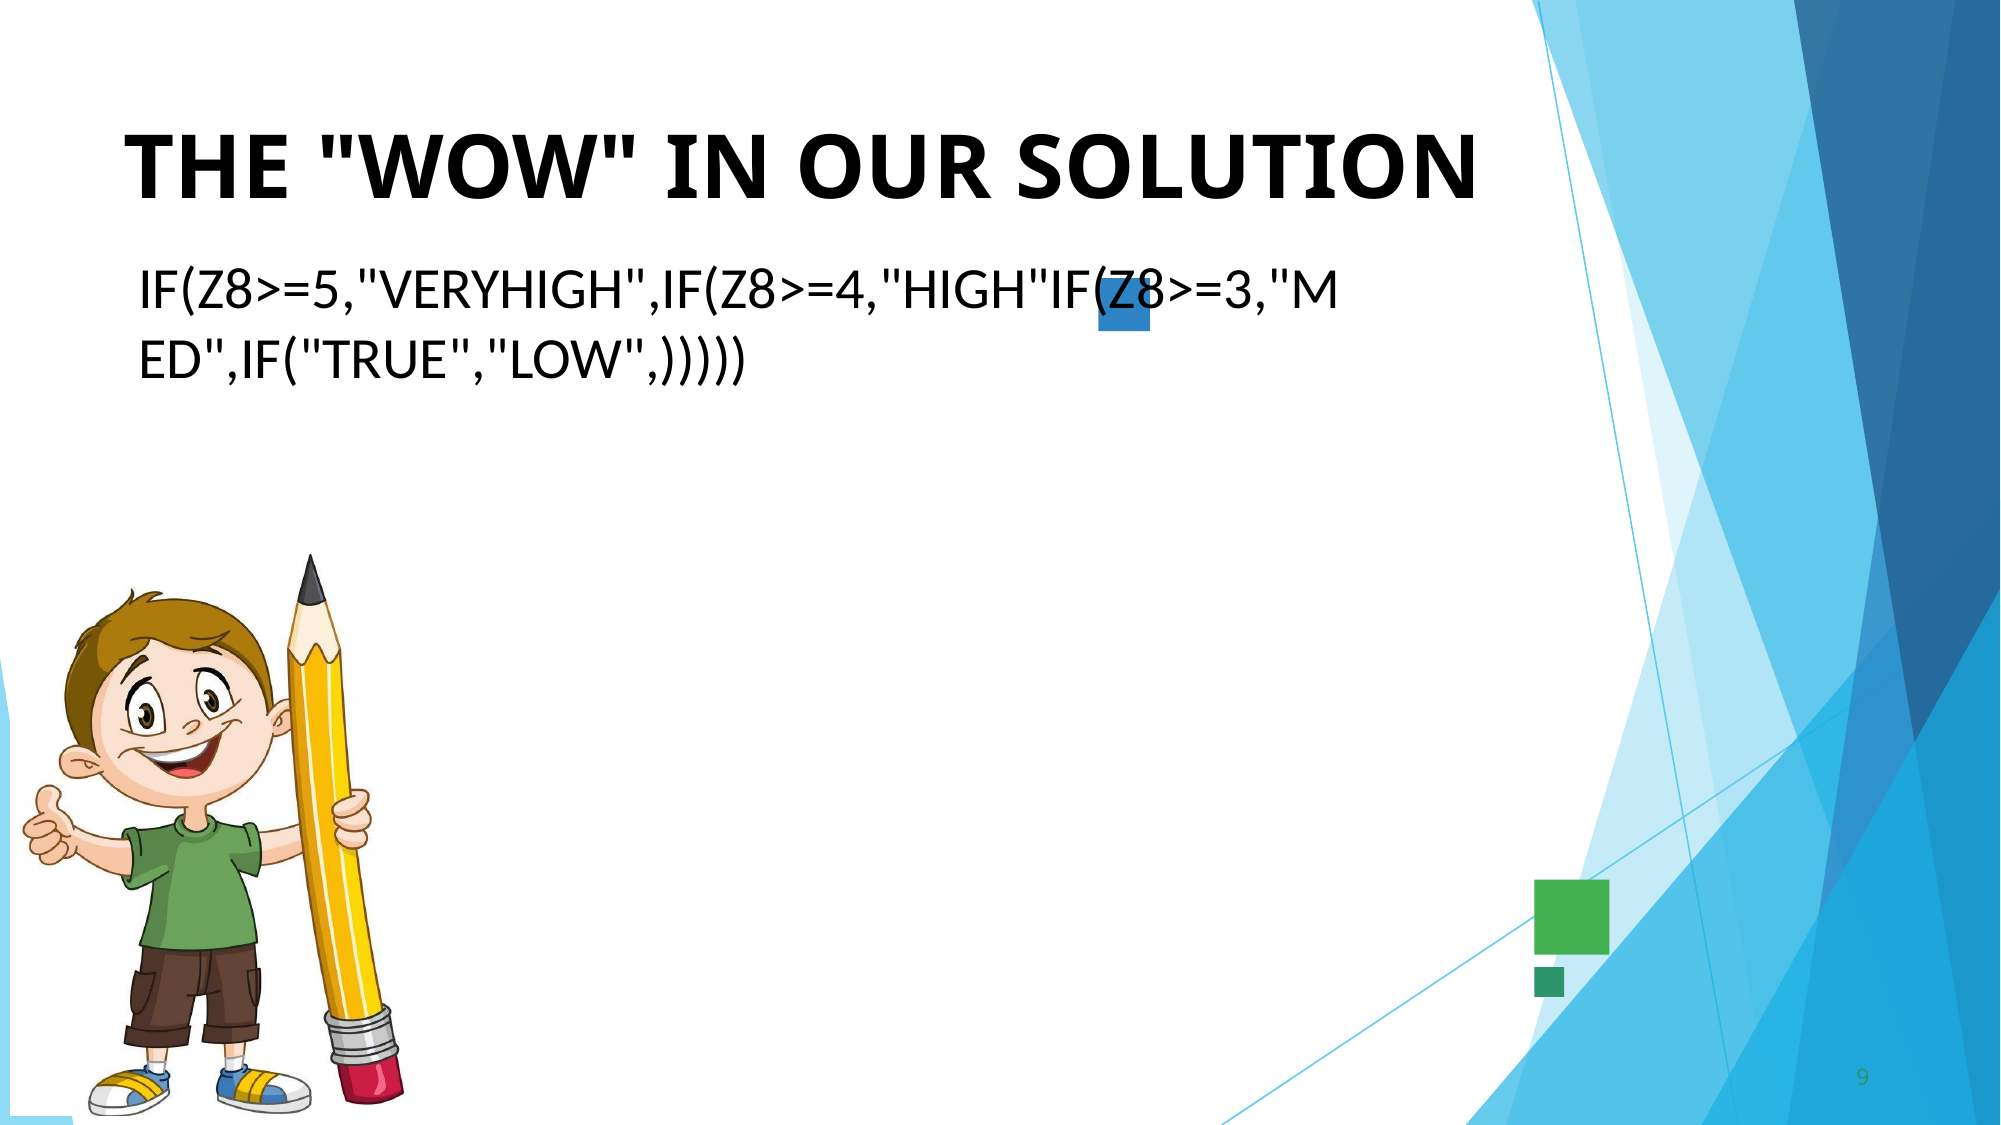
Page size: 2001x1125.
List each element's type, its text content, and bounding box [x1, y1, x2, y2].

text_box [449, 386, 1850, 543]
text_box IF(Z8>=5,"VERYHIGH",IF(Z8>=4,"HIGH"IF(Z8>=3,"MED",IF("TRUE","LOW",))))) [123, 243, 1362, 398]
text_box [1534, 967, 1565, 997]
text_box 9 [1849, 1061, 1888, 1095]
title THE "WOW" IN OUR SOLUTION [121, 107, 1513, 298]
text_box [1534, 879, 1610, 955]
picture [10, 554, 416, 1116]
